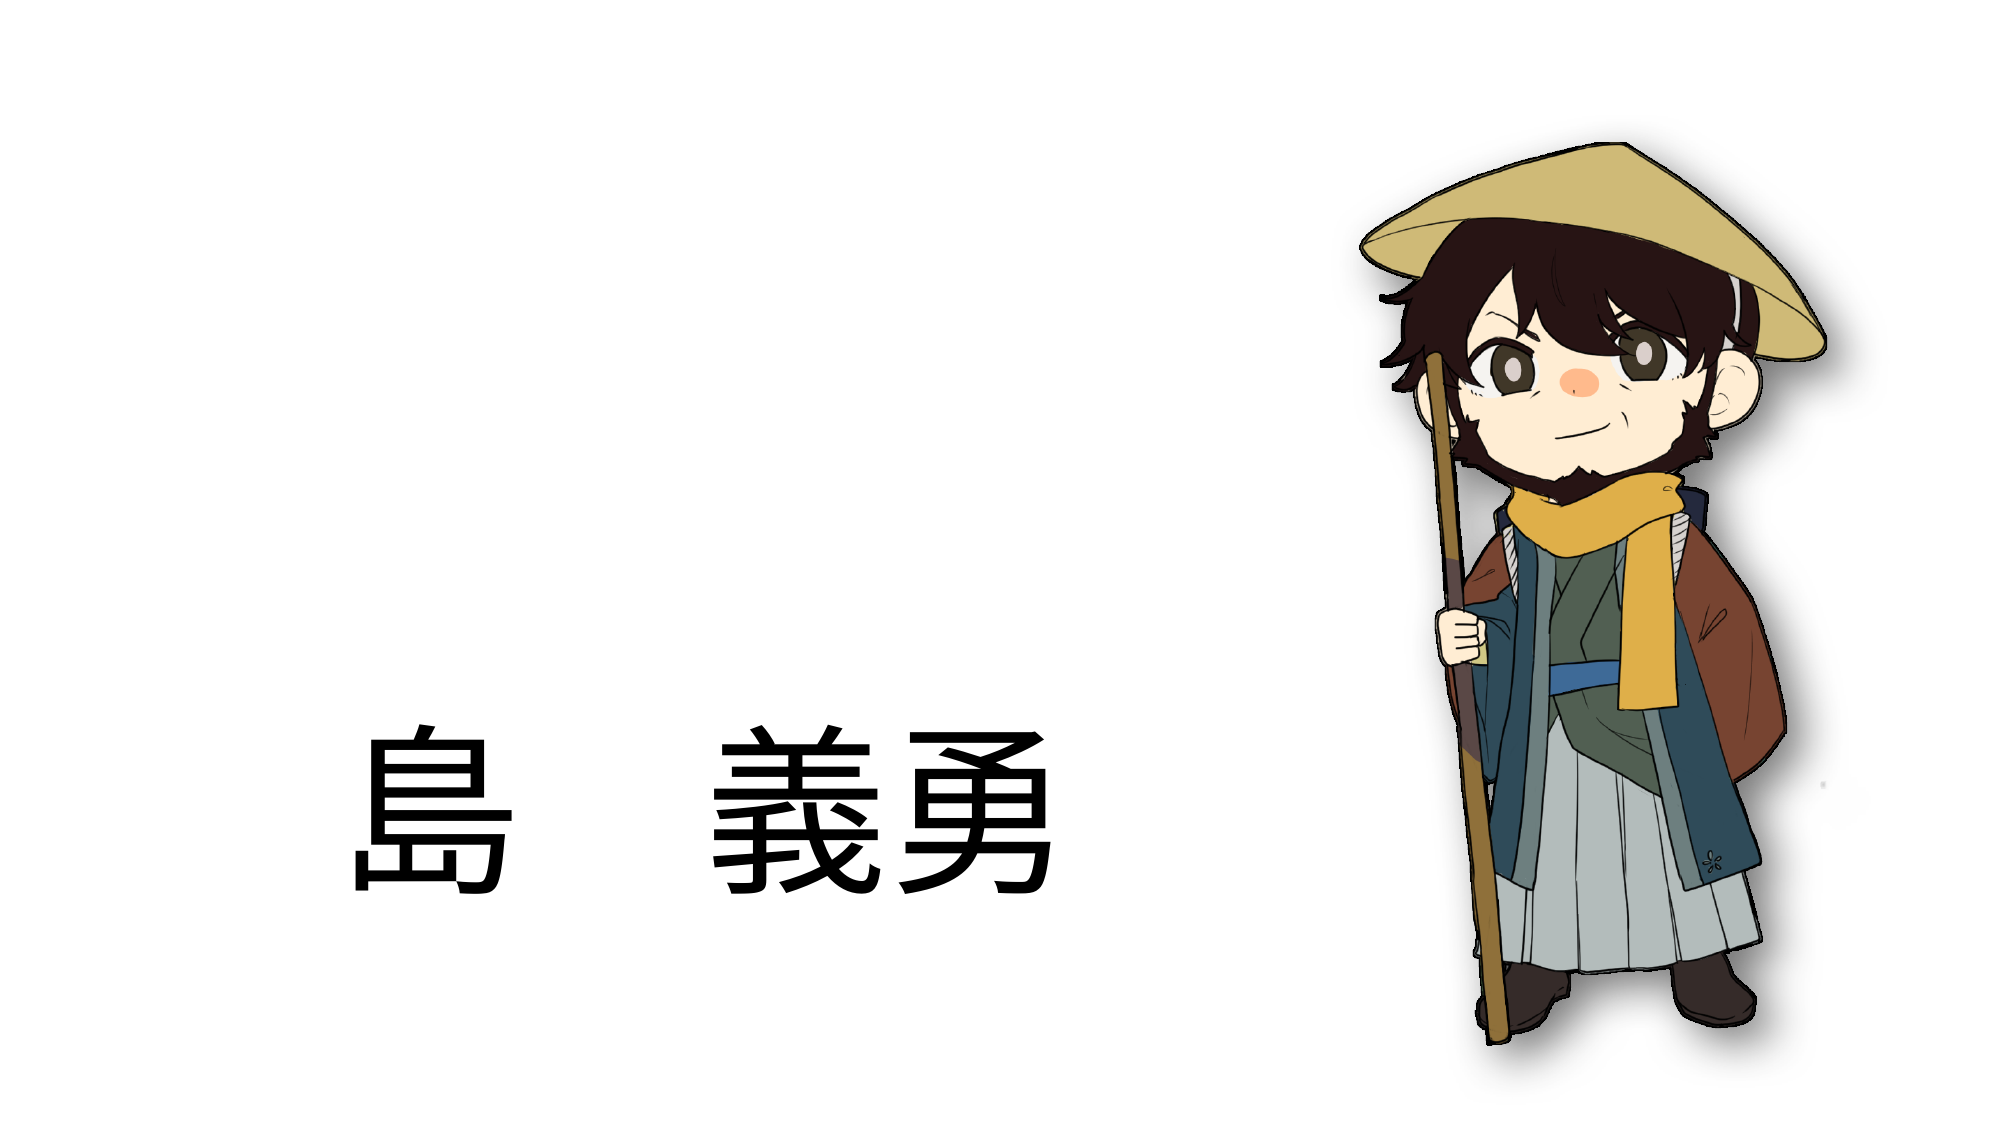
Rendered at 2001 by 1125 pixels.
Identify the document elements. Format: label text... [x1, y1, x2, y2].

text_box 島 義勇 [323, 688, 1102, 924]
picture [1352, 142, 1847, 1059]
